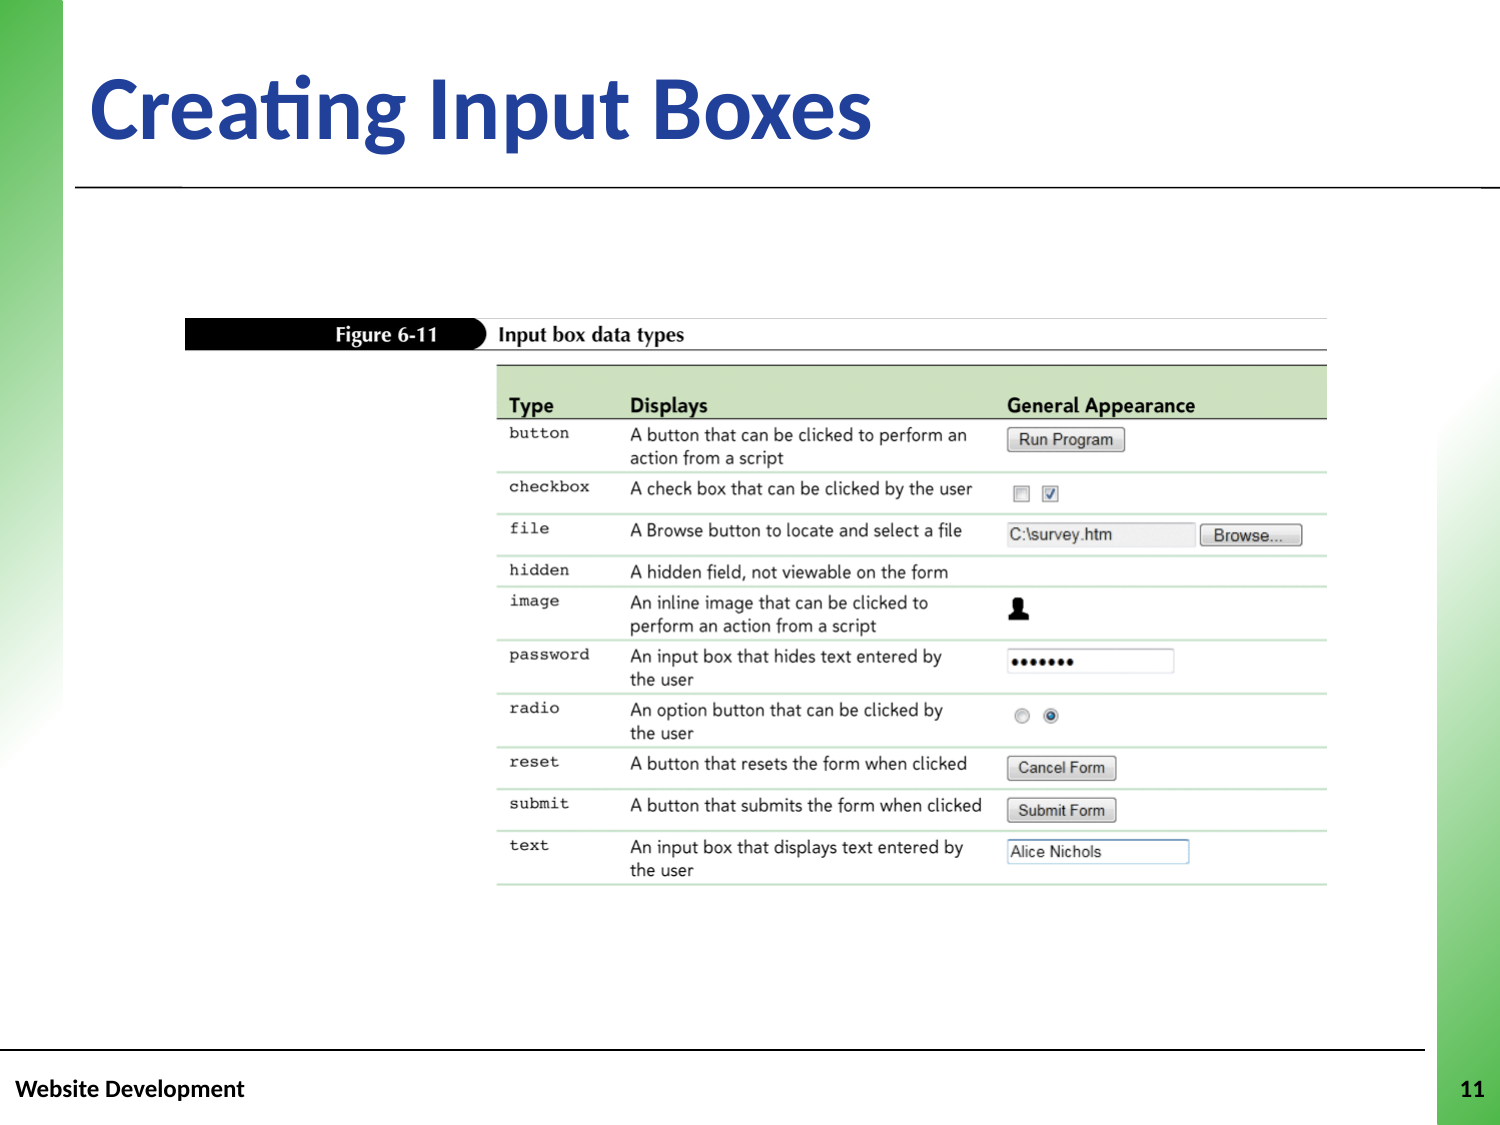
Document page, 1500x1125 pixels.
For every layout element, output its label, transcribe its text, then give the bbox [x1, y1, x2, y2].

slide_number 11 [1412, 1050, 1500, 1125]
footer Website Development [0, 1050, 1350, 1125]
title Creating Input Boxes [74, 24, 1438, 181]
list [185, 318, 1328, 887]
